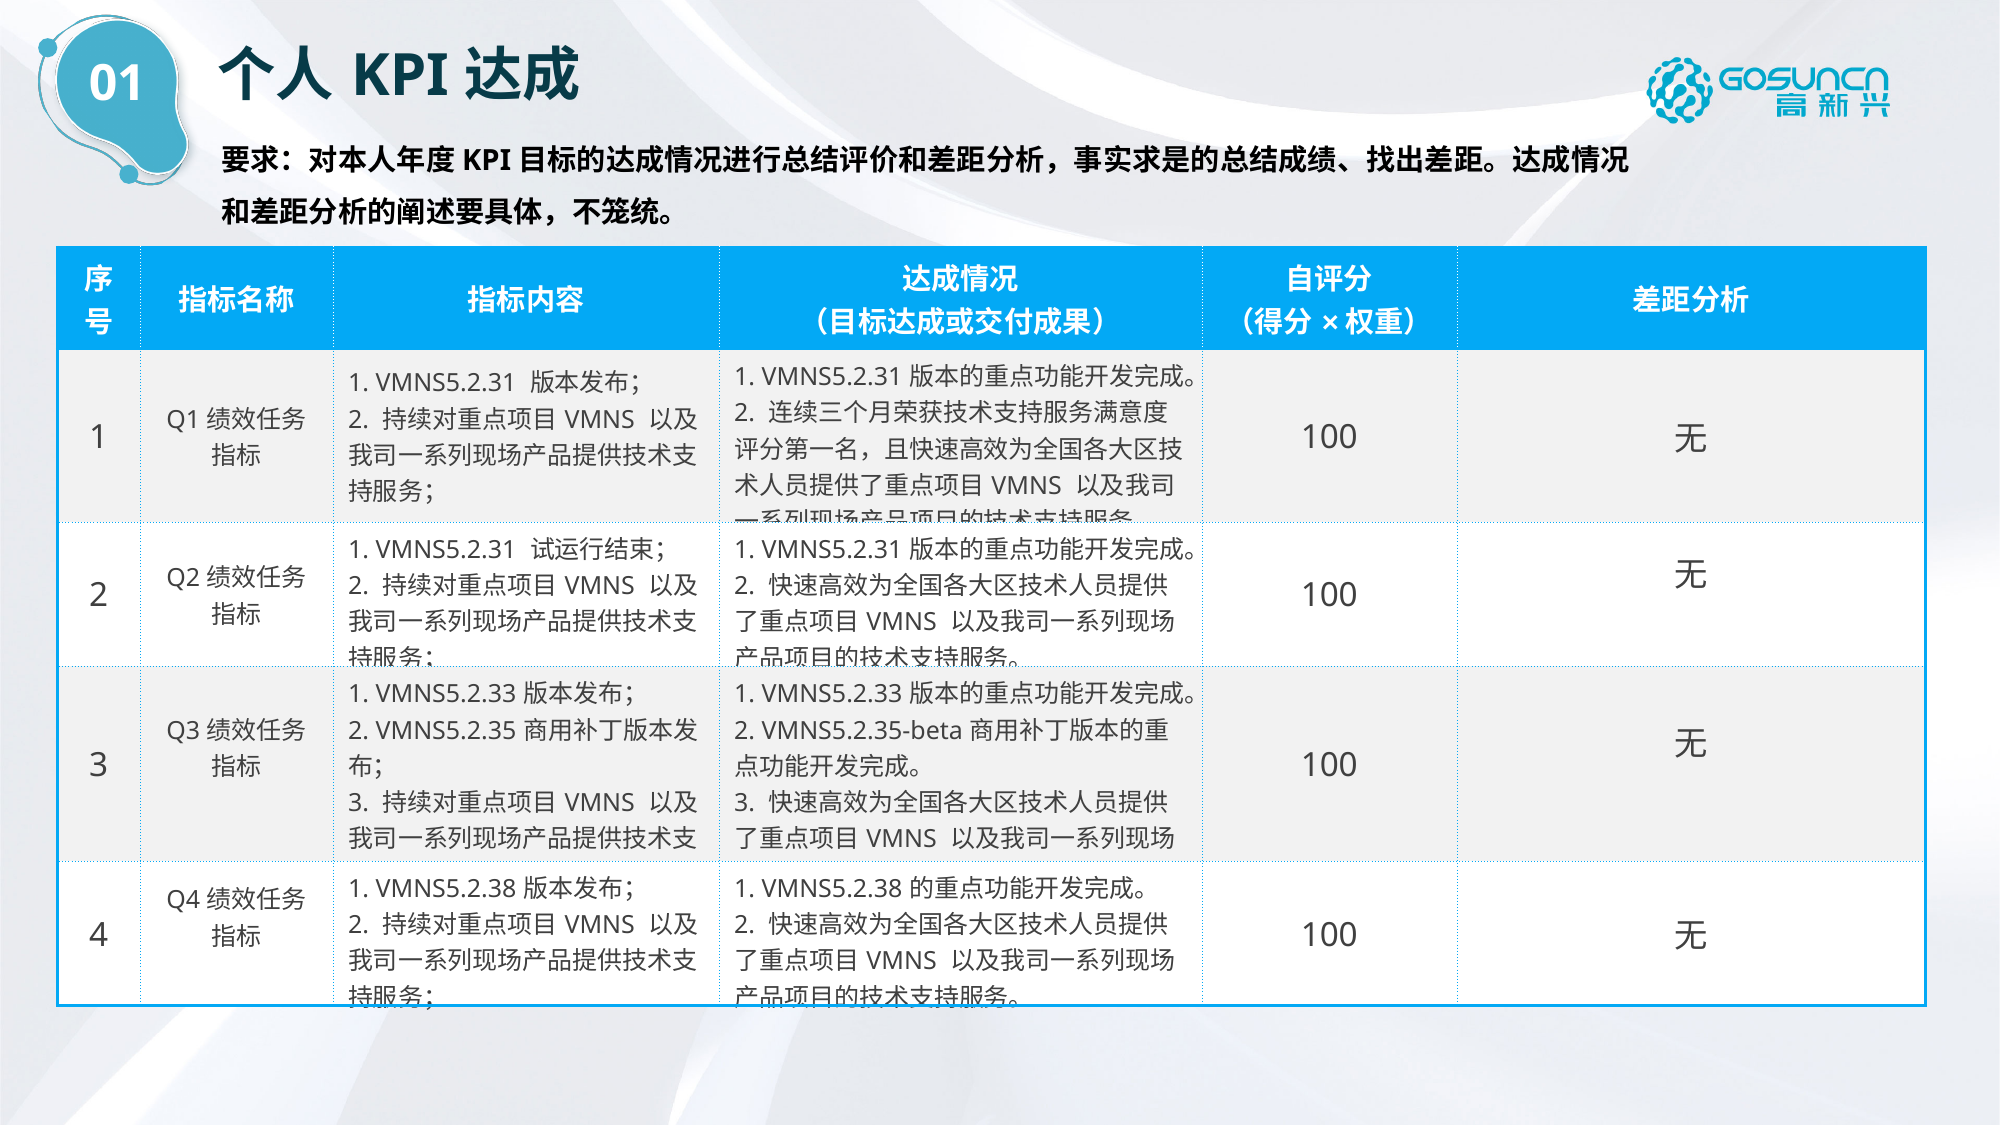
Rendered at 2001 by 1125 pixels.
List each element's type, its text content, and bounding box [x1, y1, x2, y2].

table_cell 1. VMNS5.2.33版本的重点功能开发完成。 2. VMNS5.2.35-beta商用补丁版本的重点功能开发完成。 3. 快速高效为全国各大区技术人员提供了重点项目VMNS 以及我司一系列现场产品项目的技术支持服务。 [719, 666, 1202, 861]
table_cell 无 [1457, 666, 1924, 861]
table_cell 2 [59, 522, 140, 666]
table_header 序号 [59, 249, 140, 348]
table_cell 100 [1202, 350, 1457, 522]
table_header 达成情况 （目标达成或交付成果） [719, 249, 1202, 348]
table_cell 1. VMNS5.2.38的重点功能开发完成。 2. 快速高效为全国各大区技术人员提供了重点项目VMNS 以及我司一系列现场产品项目的技术支持服务。 [719, 861, 1202, 1004]
table_header 差距分析 [1457, 249, 1924, 348]
table_header 指标名称 [140, 249, 333, 348]
table_cell 无 [1457, 522, 1924, 666]
table_header 指标内容 [333, 249, 719, 348]
picture [0, 0, 2000, 1125]
table_cell Q4绩效任务指标 [140, 861, 333, 1004]
table_cell 4 [59, 861, 140, 1004]
table_cell 1. VMNS5.2.33版本发布； 2. VMNS5.2.35商用补丁版本发布； 3. 持续对重点项目VMNS 以及我司一系列现场产品提供技术支持服务； [333, 666, 719, 861]
table_header 自评分 （得分×权重） [1202, 249, 1457, 348]
table_cell 100 [1202, 522, 1457, 666]
table_cell Q1绩效任务指标 [140, 350, 333, 522]
text_box 要求：对本人年度KPI目标的达成情况进行总结评价和差距分析，事实求是的总结成绩、找出差距。达成情况和差距分析的阐述要具体，不笼统。 [206, 115, 1647, 236]
table_cell 无 [1457, 861, 1924, 1004]
table_cell 1. VMNS5.2.38版本发布； 2. 持续对重点项目VMNS 以及我司一系列现场产品提供技术支持服务； [333, 861, 719, 1004]
table_cell 100 [1202, 861, 1457, 1004]
table_cell 1. VMNS5.2.31 版本发布； 2. 持续对重点项目VMNS 以及我司一系列现场产品提供技术支持服务； [333, 350, 719, 522]
table_cell 3 [59, 666, 140, 861]
table_cell 无 [1457, 350, 1924, 522]
table_cell 100 [1202, 666, 1457, 861]
table_cell 1. VMNS5.2.31 试运行结束； 2. 持续对重点项目VMNS 以及我司一系列现场产品提供技术支持服务； [333, 522, 719, 666]
table_cell Q2绩效任务指标 [140, 522, 333, 666]
table_cell 1. VMNS5.2.31版本的重点功能开发完成。 2. 快速高效为全国各大区技术人员提供了重点项目VMNS 以及我司一系列现场产品项目的技术支持服务。 [719, 522, 1202, 666]
table_cell 1. VMNS5.2.31版本的重点功能开发完成。 2. 连续三个月荣获技术支持服务满意度评分第一名，且快速高效为全国各大区技术人员提供了重点项目VMNS 以及我司一系列现场产品项目的技术支持服务。 [719, 350, 1202, 522]
text_box 个人KPI达成 [201, 12, 1599, 115]
table_cell Q3绩效任务指标 [140, 666, 333, 861]
table_cell 1 [59, 350, 140, 522]
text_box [38, 11, 190, 194]
